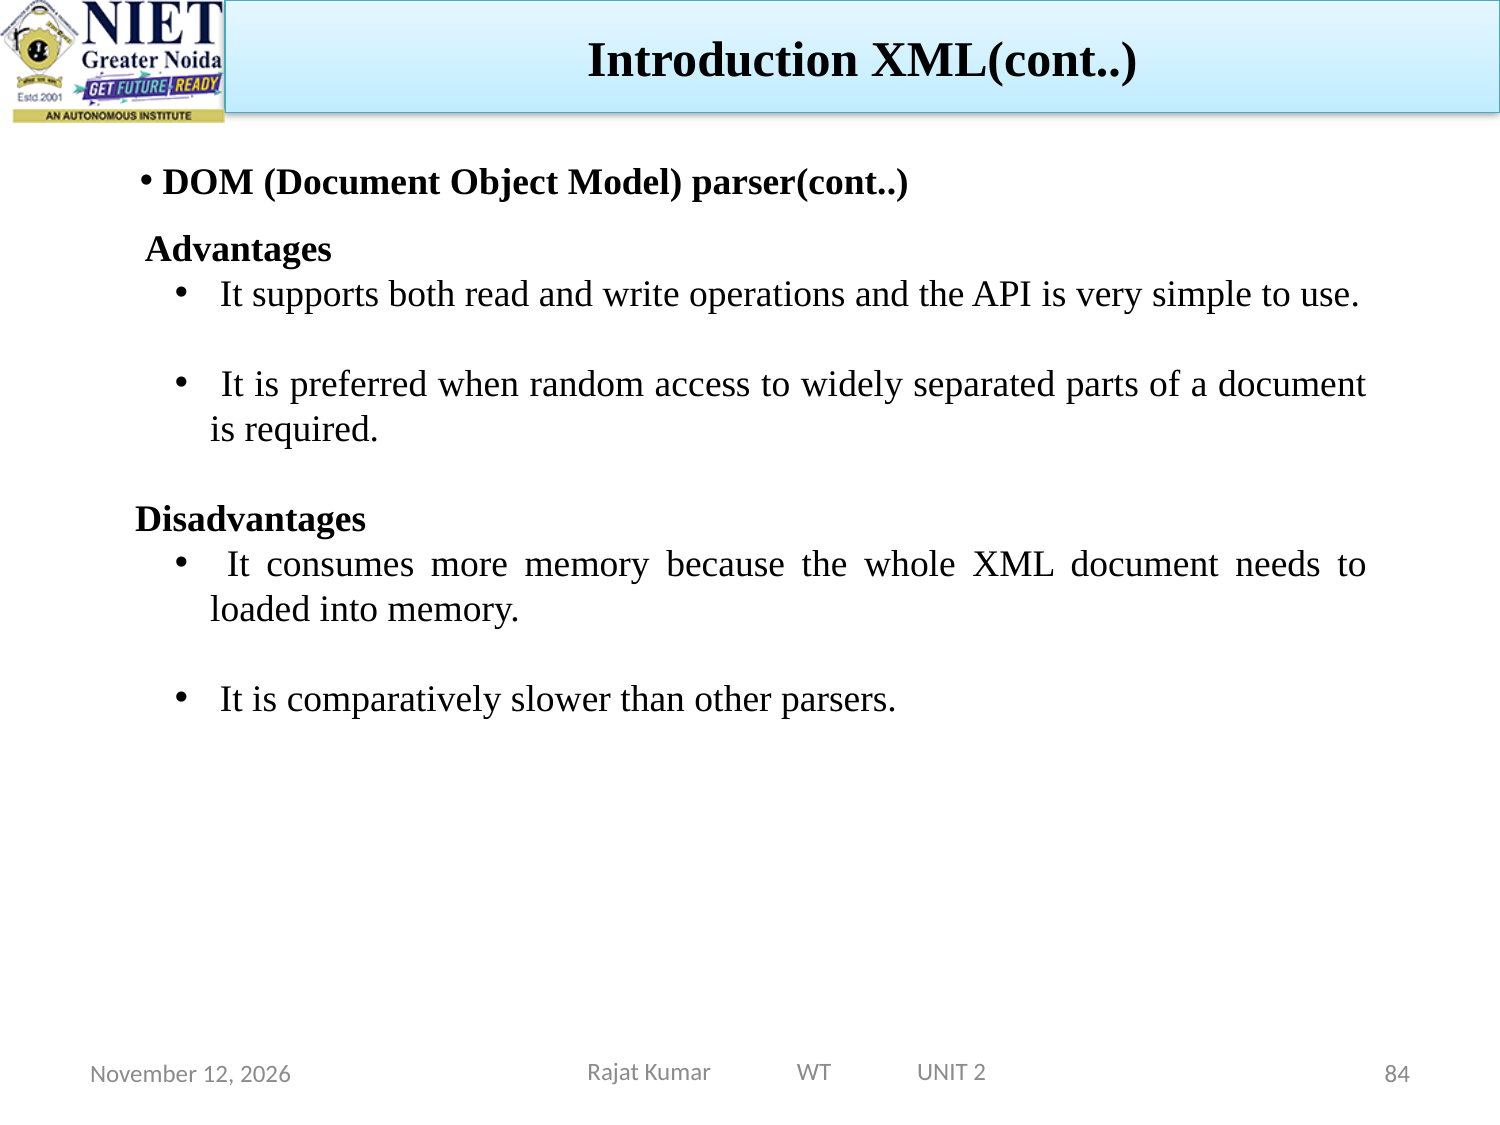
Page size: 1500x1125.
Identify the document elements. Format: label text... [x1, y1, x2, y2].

text_box DOM (Document Object Model) parser(cont..) [125, 149, 1200, 210]
footer Rajat Kumar WT UNIT 2 [375, 1040, 1200, 1100]
text_box Advantages It supports both read and write operations and the API is very simple to use. It is preferred when random access to widely separated parts of a document is required. Disadvantages It consumes more memory because the whole XML document needs to loaded into memory. It is comparatively slower than other parsers. [120, 216, 1383, 772]
text_box Introduction XML(cont..) [227, 0, 1500, 113]
picture [0, 0, 226, 124]
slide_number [75, 1042, 425, 1103]
slide_number 84 [1074, 1042, 1425, 1103]
